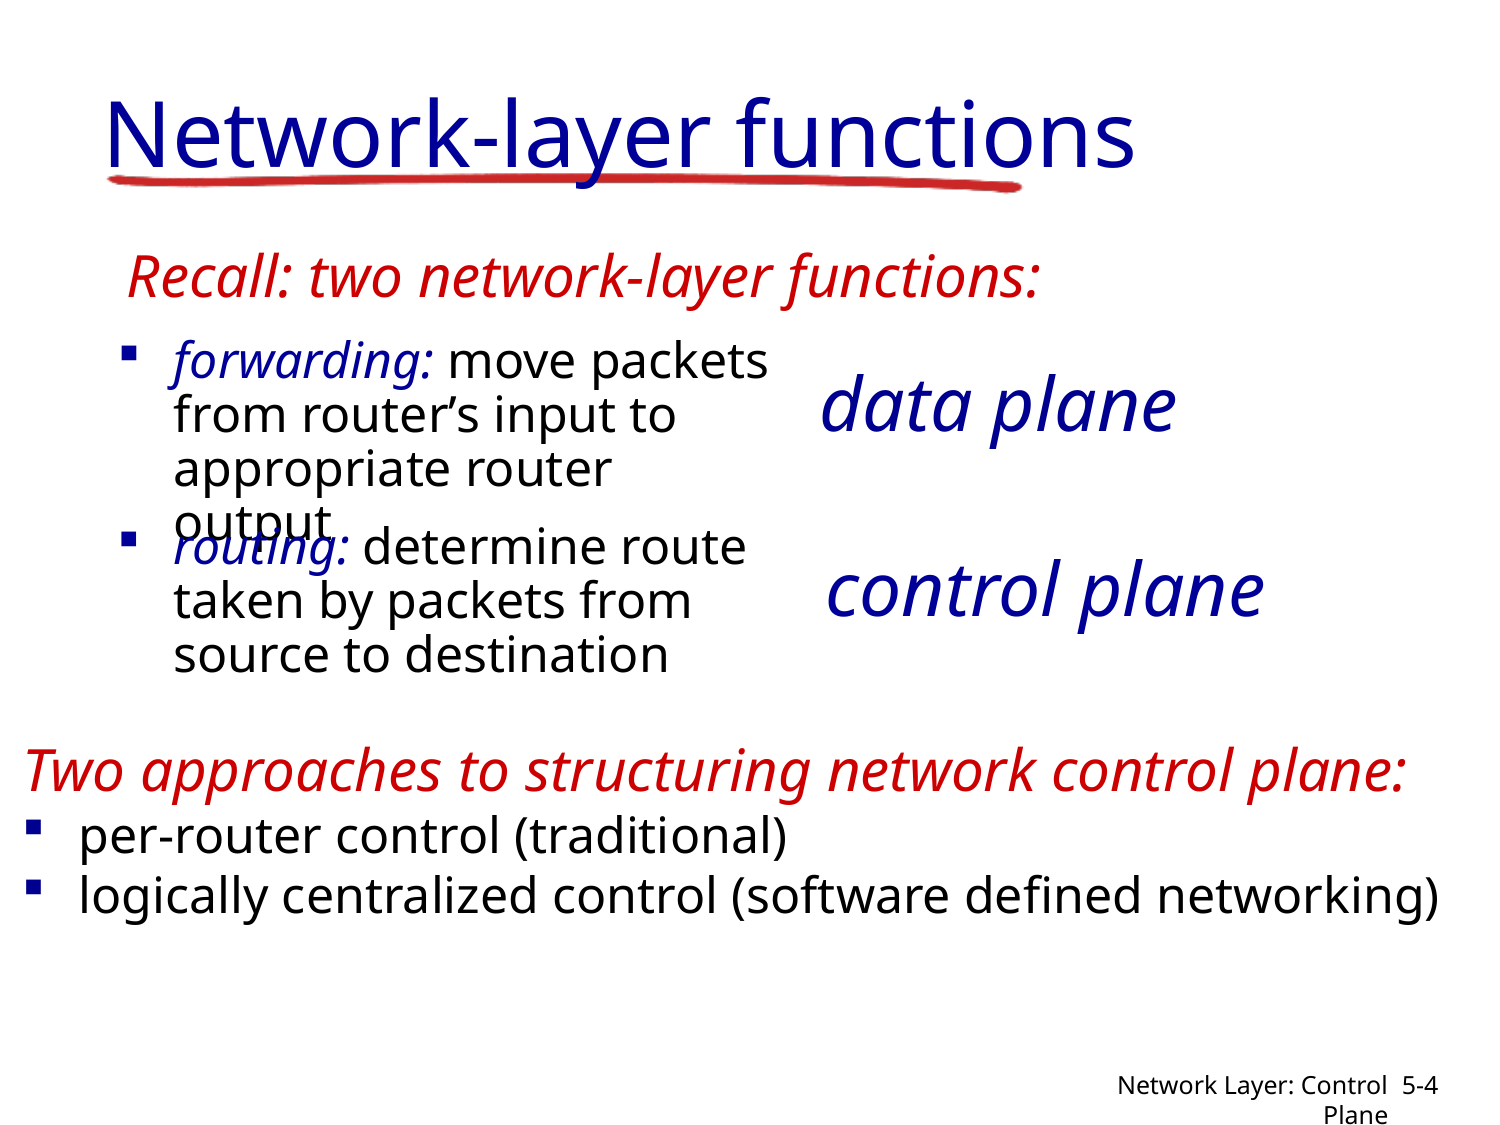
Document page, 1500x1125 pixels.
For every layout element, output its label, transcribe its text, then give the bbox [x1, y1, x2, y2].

text_box routing: determine route taken by packets from source to destination [102, 514, 789, 733]
slide_number 5-4 [1387, 1062, 1463, 1107]
list forwarding: move packets from router’s input to appropriate router output [102, 328, 789, 514]
footer Network Layer: Control Plane [1045, 1062, 1404, 1102]
text_box data plane [804, 362, 1279, 477]
text_box Recall: two network-layer functions: [111, 242, 1061, 338]
text_box control plane [810, 548, 1351, 682]
picture [103, 169, 1033, 200]
title Network-layer functions [87, 37, 1363, 225]
text_box Two approaches to structuring network control plane: per-router control (traditional) logically centralized control (software defined networking) [7, 726, 1456, 931]
